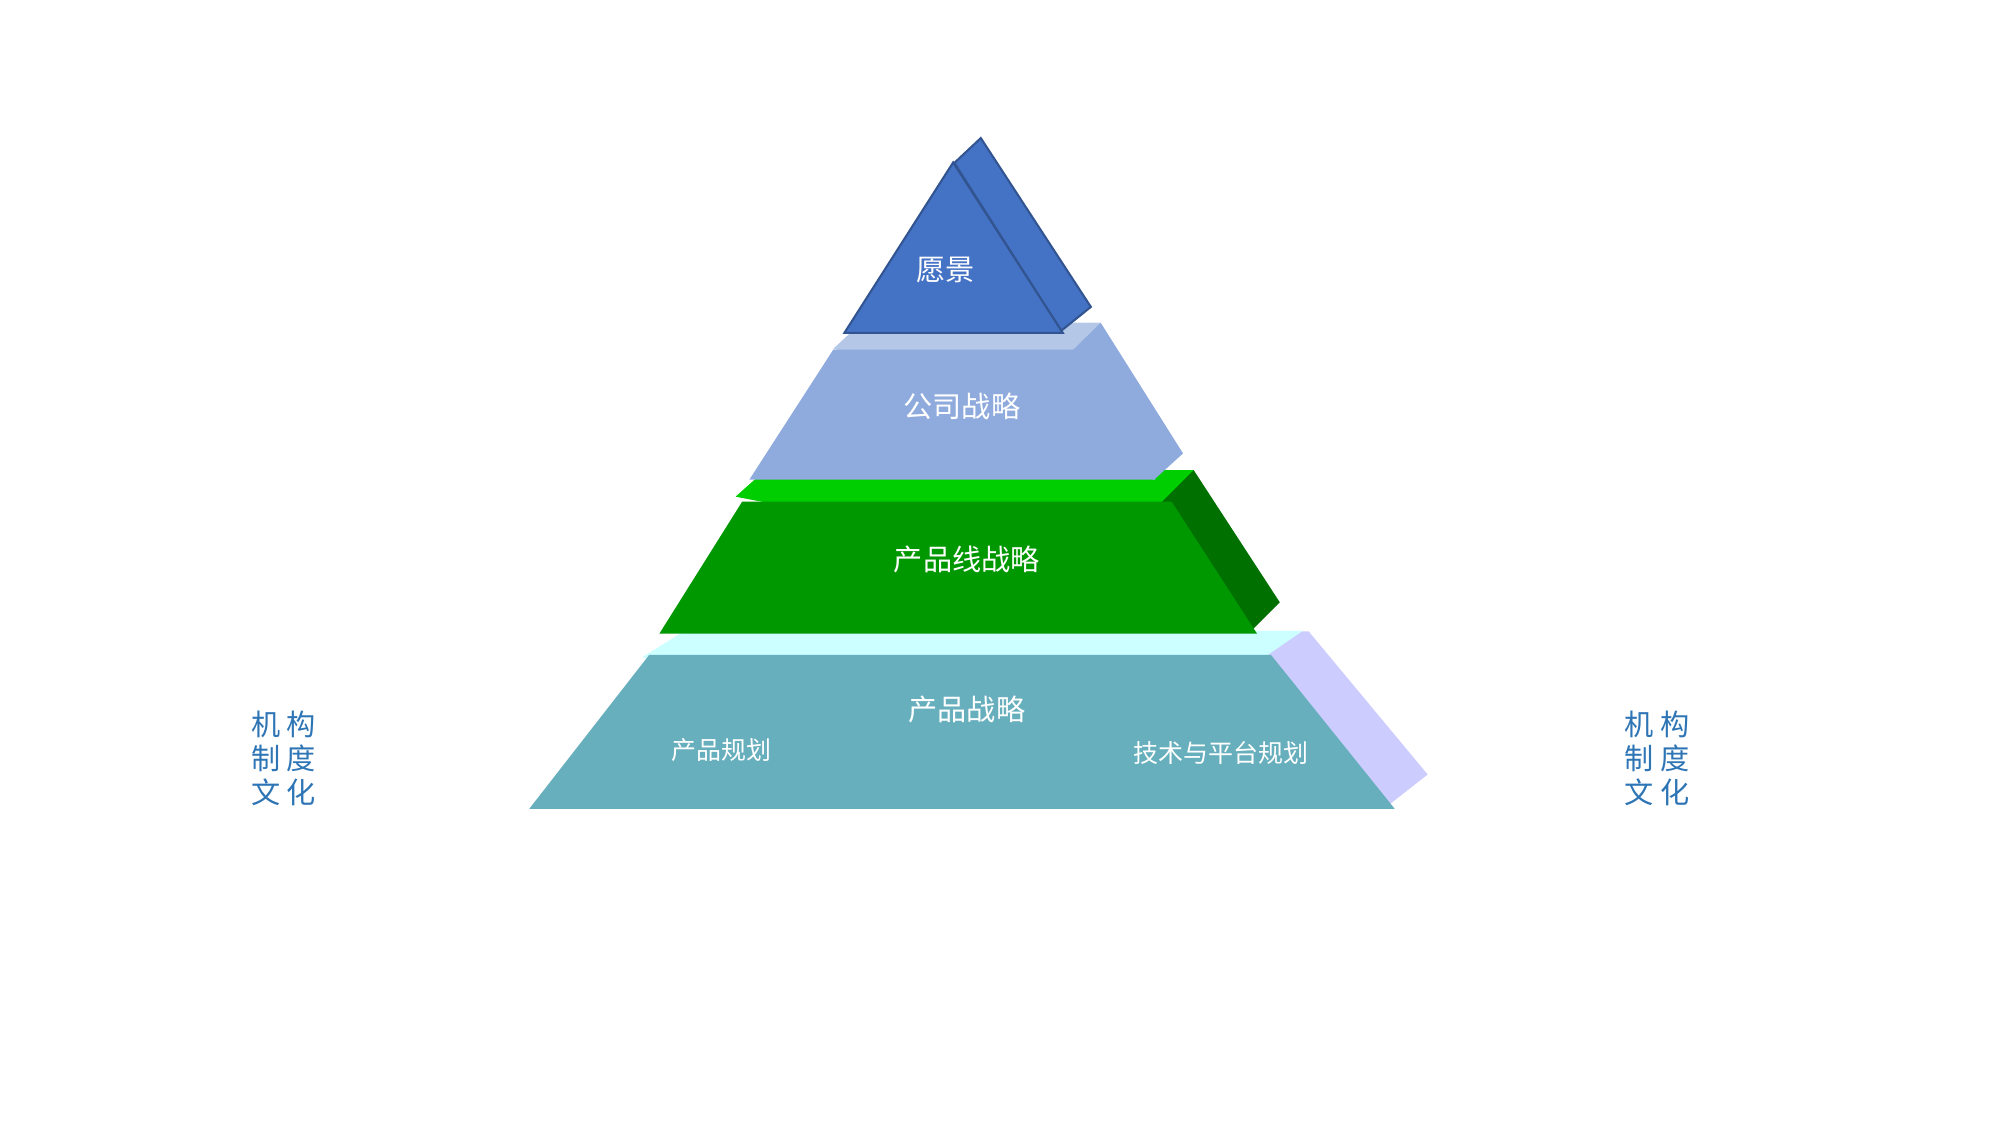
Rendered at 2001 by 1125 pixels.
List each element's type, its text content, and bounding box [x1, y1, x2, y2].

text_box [529, 138, 1428, 809]
text_box 机 构 制 度 文 化 [1622, 705, 1708, 808]
text_box 机 构 制 度 文 化 [249, 705, 335, 808]
